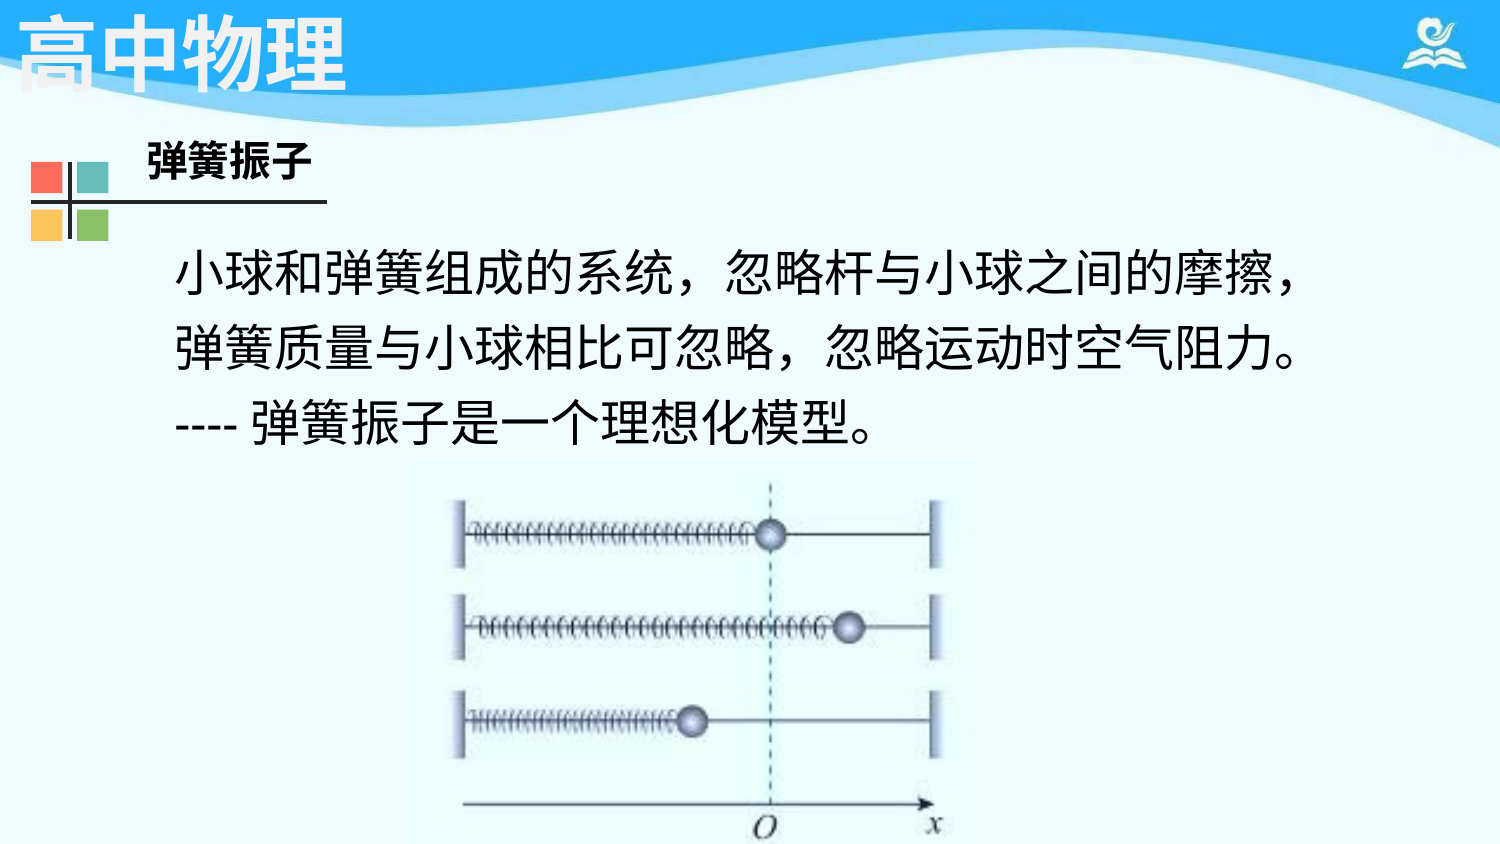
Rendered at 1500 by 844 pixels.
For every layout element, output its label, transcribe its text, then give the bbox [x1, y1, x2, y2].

text_box [31, 161, 63, 194]
title 高中物理 [12, 0, 351, 143]
text_box [77, 161, 109, 194]
text_box [407, 461, 975, 844]
text_box [77, 209, 109, 241]
text_box [31, 209, 63, 241]
text_box 弹簧振子 小球和弹簧组成的系统，忽略杆与小球之间的摩擦， 弹簧质量与小球相比可忽略，忽略运动时空气阻力。 ----弹簧振子是一个理想化模型。 [144, 132, 1352, 451]
picture [0, 0, 1500, 844]
